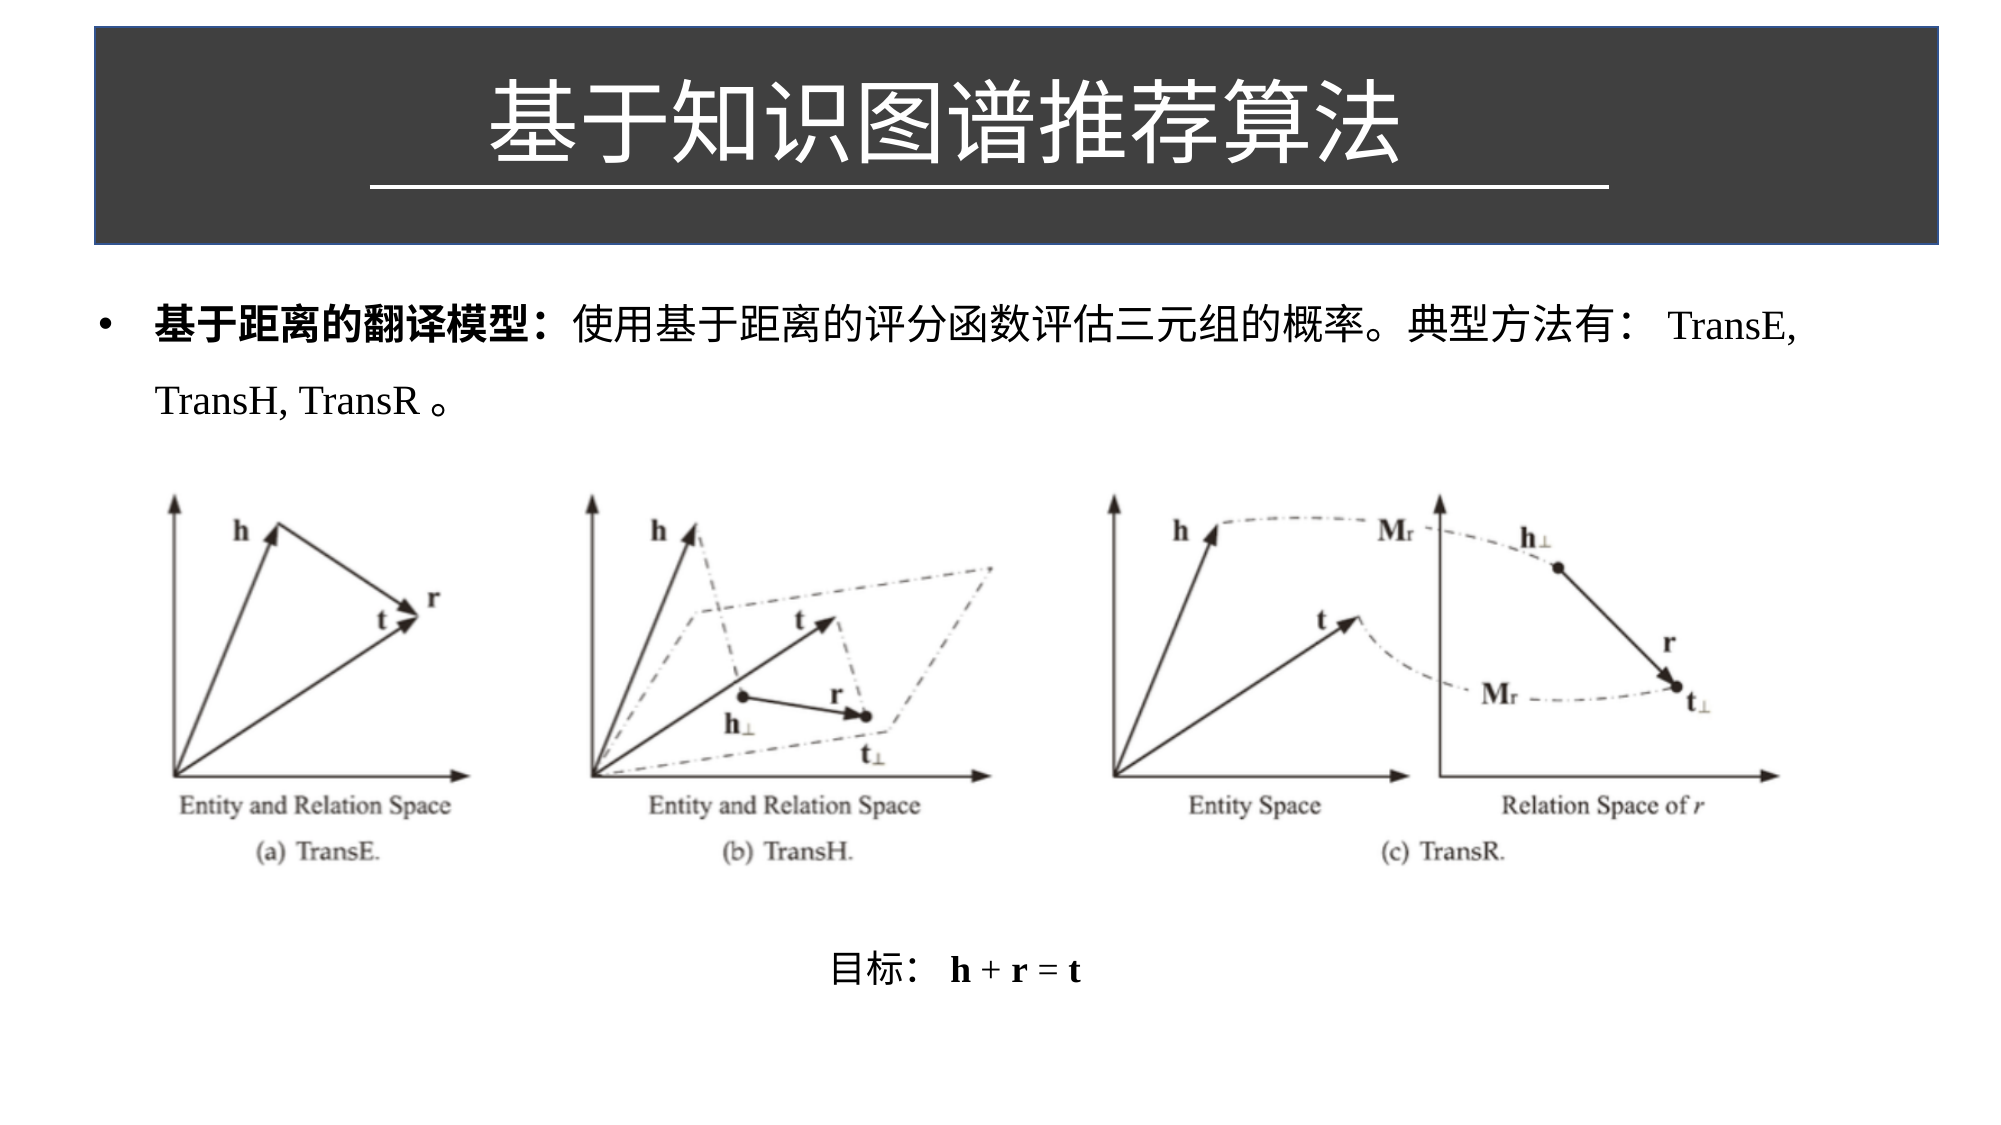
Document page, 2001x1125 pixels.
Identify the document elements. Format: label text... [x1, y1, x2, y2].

text_box 基于知识图谱推荐算法 [219, 14, 1673, 184]
picture [152, 482, 1809, 873]
text_box [94, 26, 1939, 245]
text_box 基于距离的翻译模型：使用基于距离的评分函数评估三元组的概率。典型方法有：TransE, TransH, TransR。 [83, 265, 1938, 511]
text_box 目标：h + r = t [796, 937, 1096, 998]
